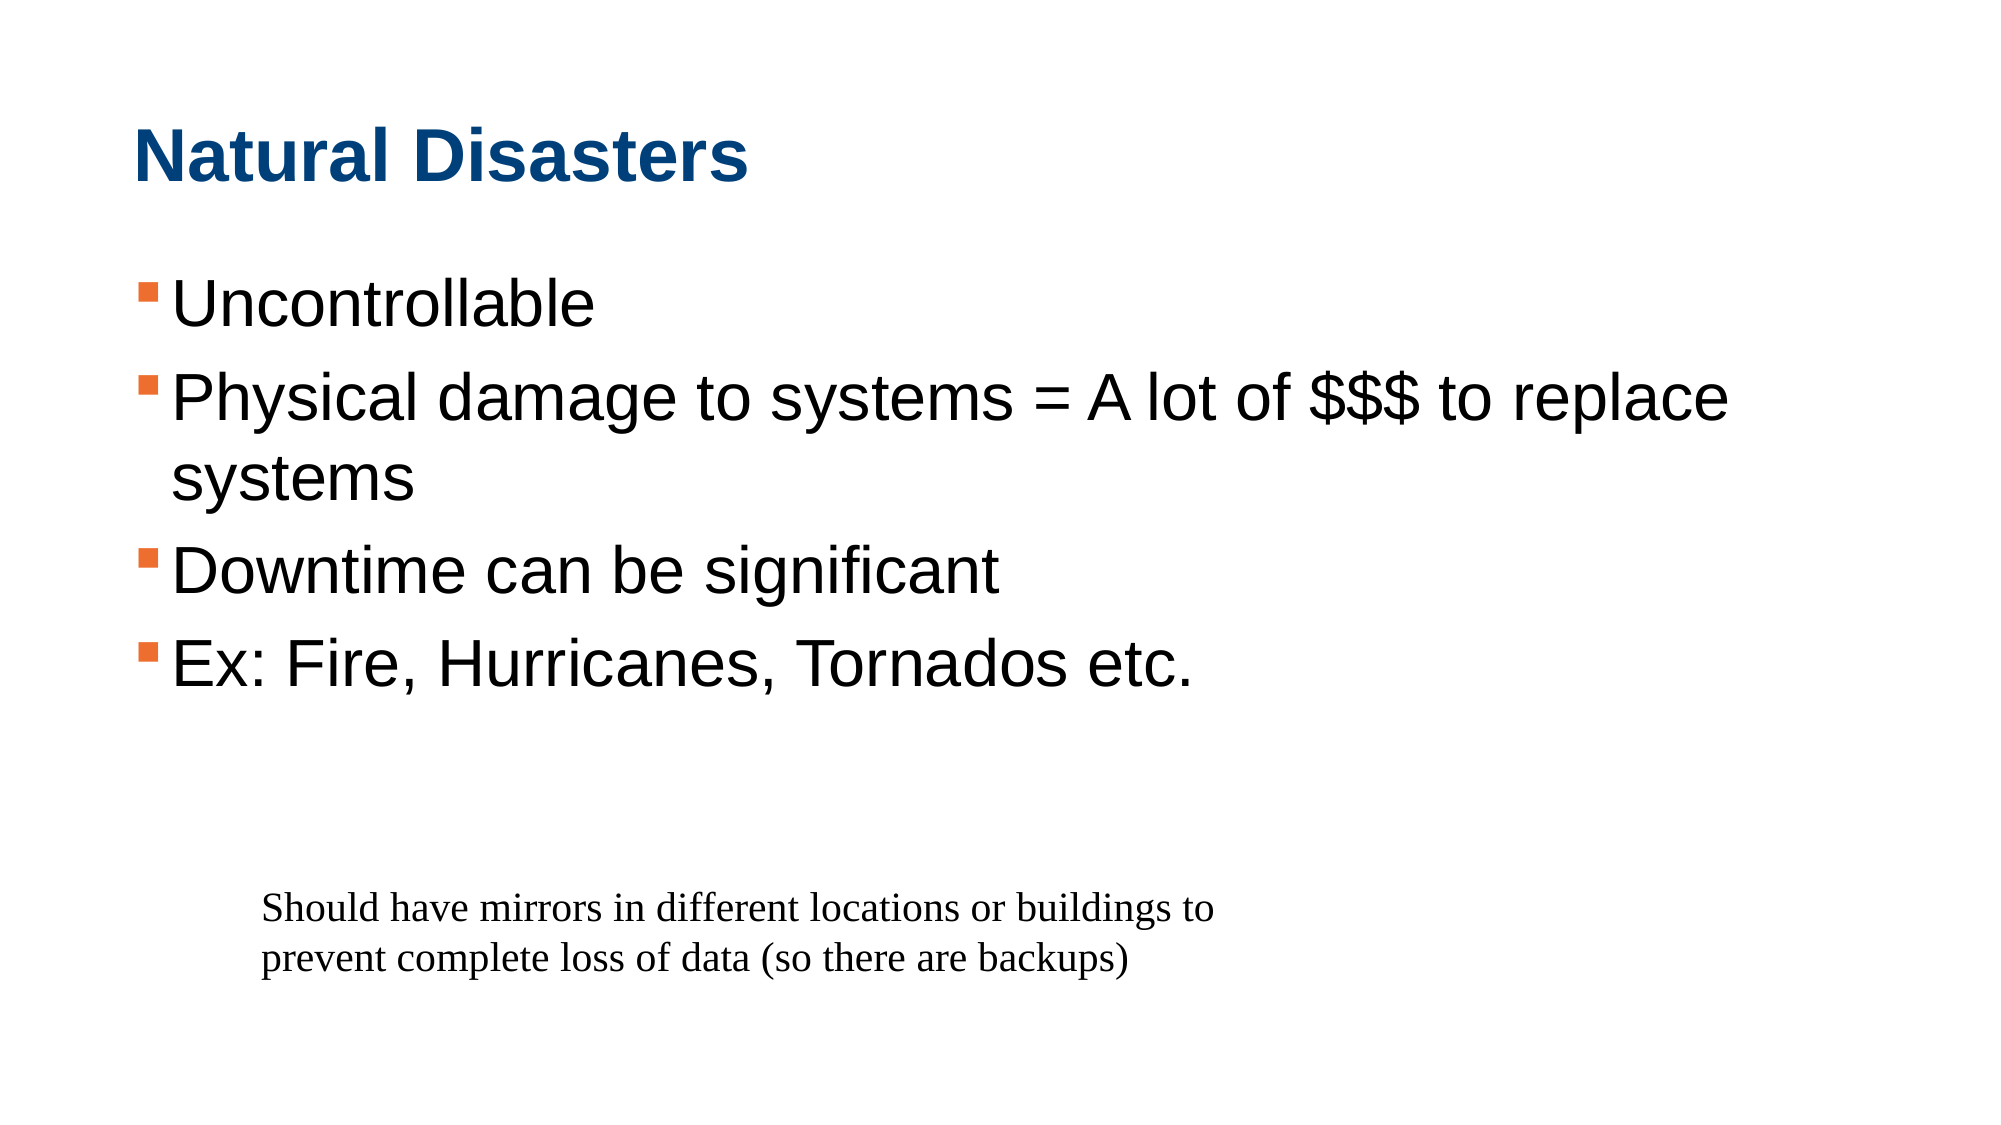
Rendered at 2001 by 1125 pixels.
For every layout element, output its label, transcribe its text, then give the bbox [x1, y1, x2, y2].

list Uncontrollable Physical damage to systems = A lot of $$$ to replace systems Downtime can be significant Ex: Fire, Hurricanes, Tornados etc. [117, 252, 1934, 976]
text_box Should have mirrors in different locations or buildings to prevent complete loss of data (so there are backups) [246, 872, 1260, 987]
title Natural Disasters [117, 49, 1934, 252]
